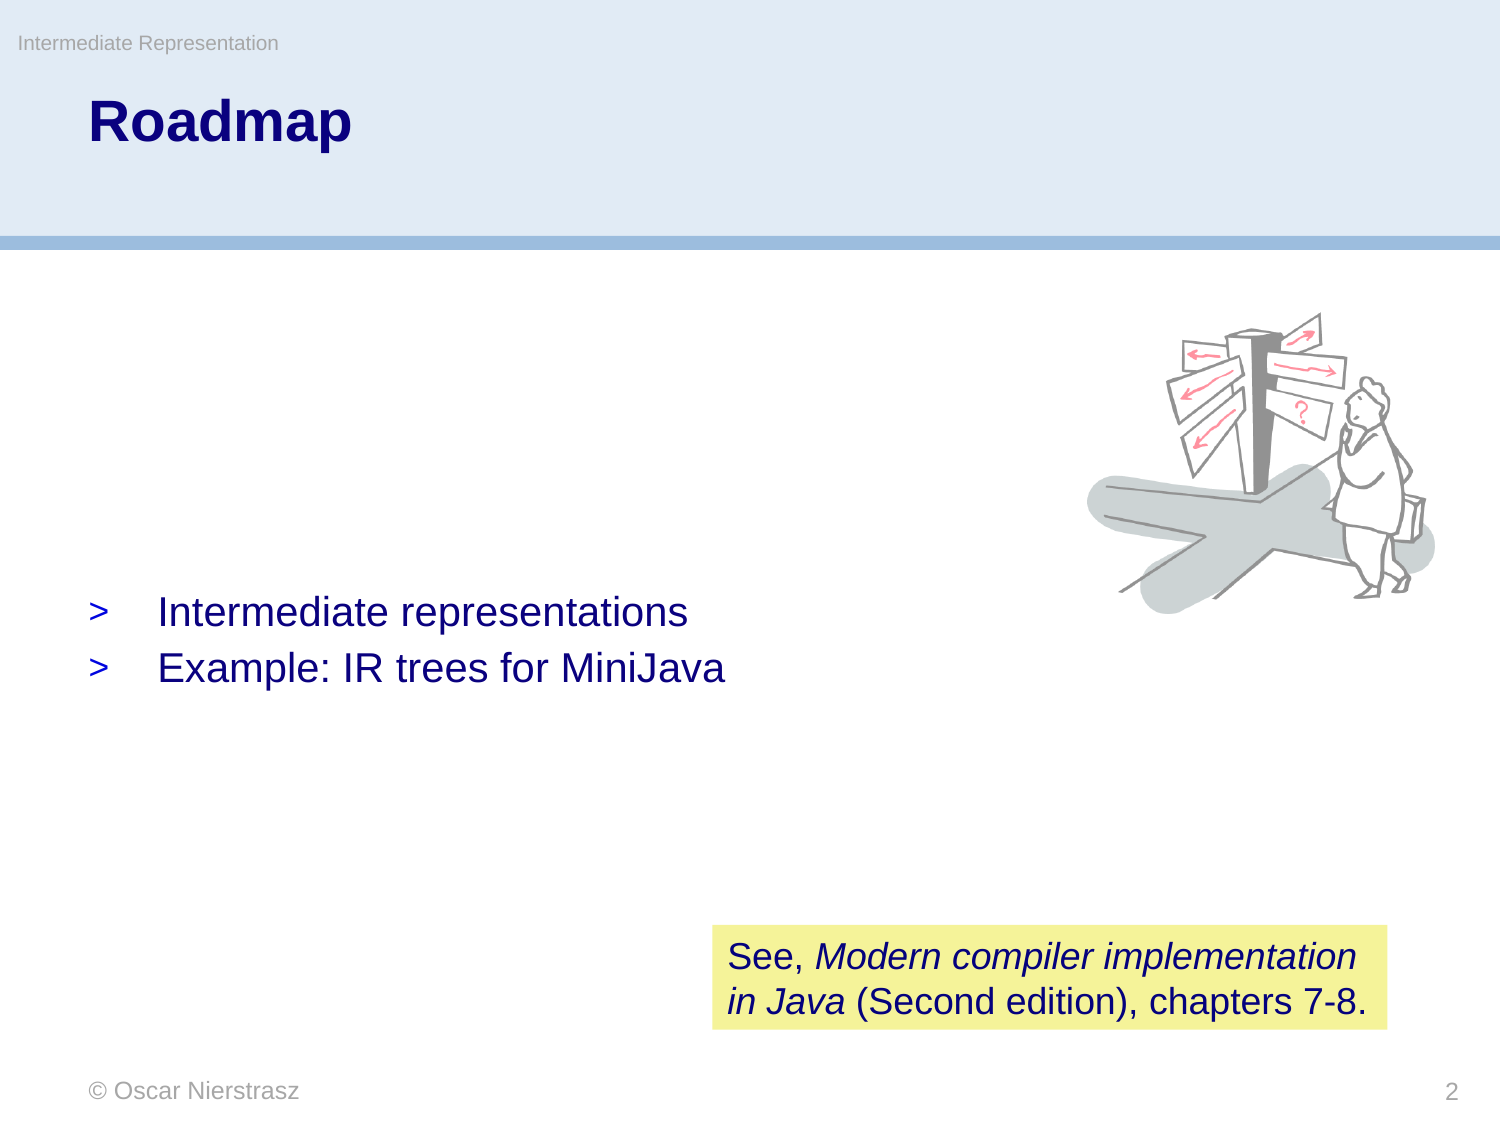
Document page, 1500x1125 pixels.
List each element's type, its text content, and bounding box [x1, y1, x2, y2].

slide_number 2 [1237, 1074, 1460, 1105]
slide_number © Oscar Nierstrasz [88, 1073, 715, 1104]
text_box See, Modern compiler implementation in Java (Second edition), chapters 7-8. [712, 924, 1388, 1030]
footer Intermediate Representation [17, 29, 904, 72]
picture [1087, 312, 1435, 614]
list Intermediate representations Example: IR trees for MiniJava [88, 271, 1413, 1010]
title Roadmap [88, 90, 1413, 226]
